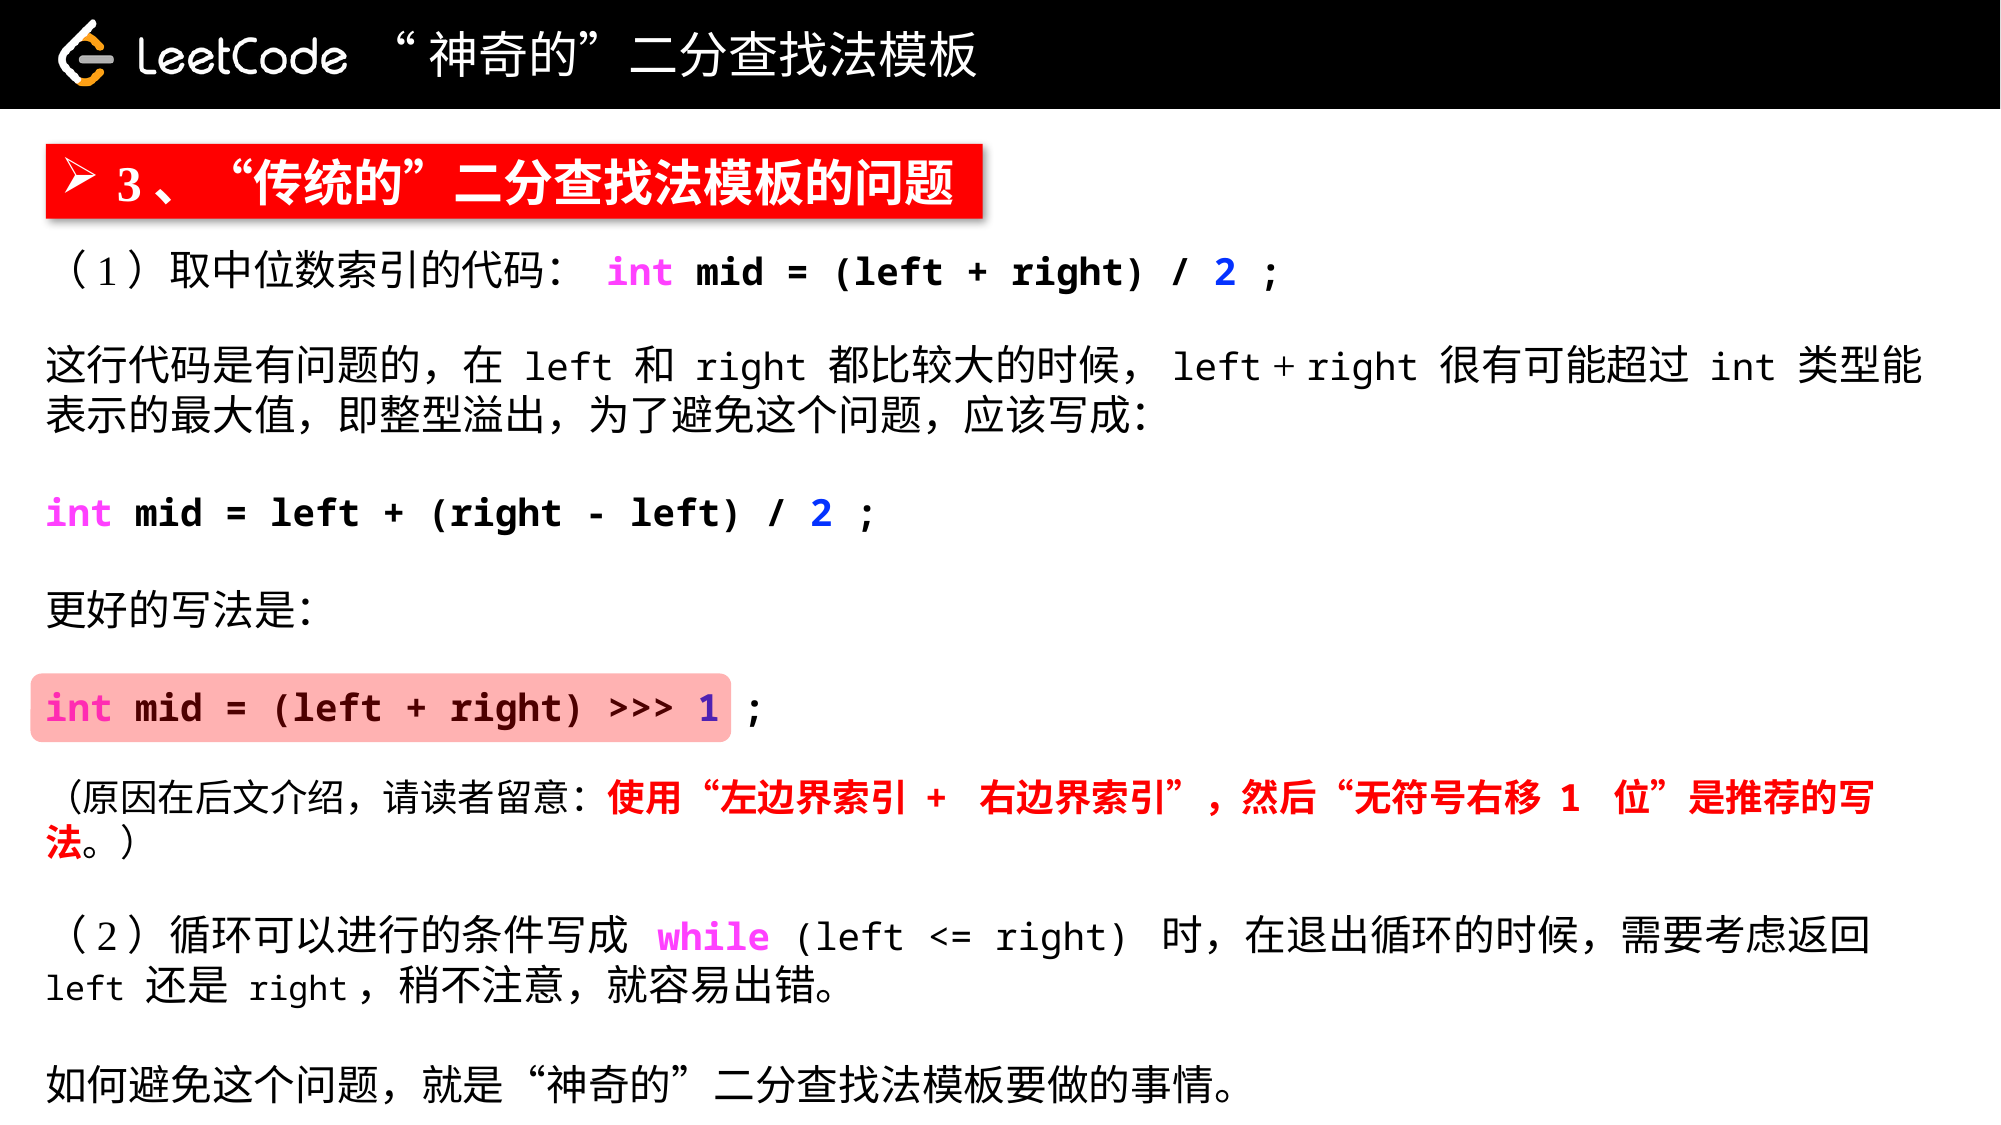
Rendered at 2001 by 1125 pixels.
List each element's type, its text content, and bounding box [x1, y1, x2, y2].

text_box [28, 671, 733, 744]
text_box 3、“传统的”二分查找法模板的问题 [45, 143, 983, 219]
text_box （1）取中位数索引的代码： int mid = (left + right) / 2 ; 这行代码是有问题的，在 left 和 right 都比较大的时候，left + right 很有可能超过 int 类型能表示的最大值，即整型溢出，为了避免这个问题，应该写成： int mid = left + (right - left) / 2 ; 更好的写法是： int mid = (left + right) >>> 1 ; （原因在后文介绍，请读者留意：使用“左边界索引 + 右边界索引”，然后“无符号右移 1 位”是推荐的写法。） （2）循环可以进行的条件写成 while (left <= right) 时，在退出循环的时候，需要考虑返回 left 还是 right，稍不注意，就容易出错。 如何避免这个问题，就是“神奇的”二分查找法模板要做的事情。 [30, 236, 1964, 1117]
picture [57, 14, 347, 100]
text_box “神奇的”二分查找法模板 [351, 16, 994, 92]
